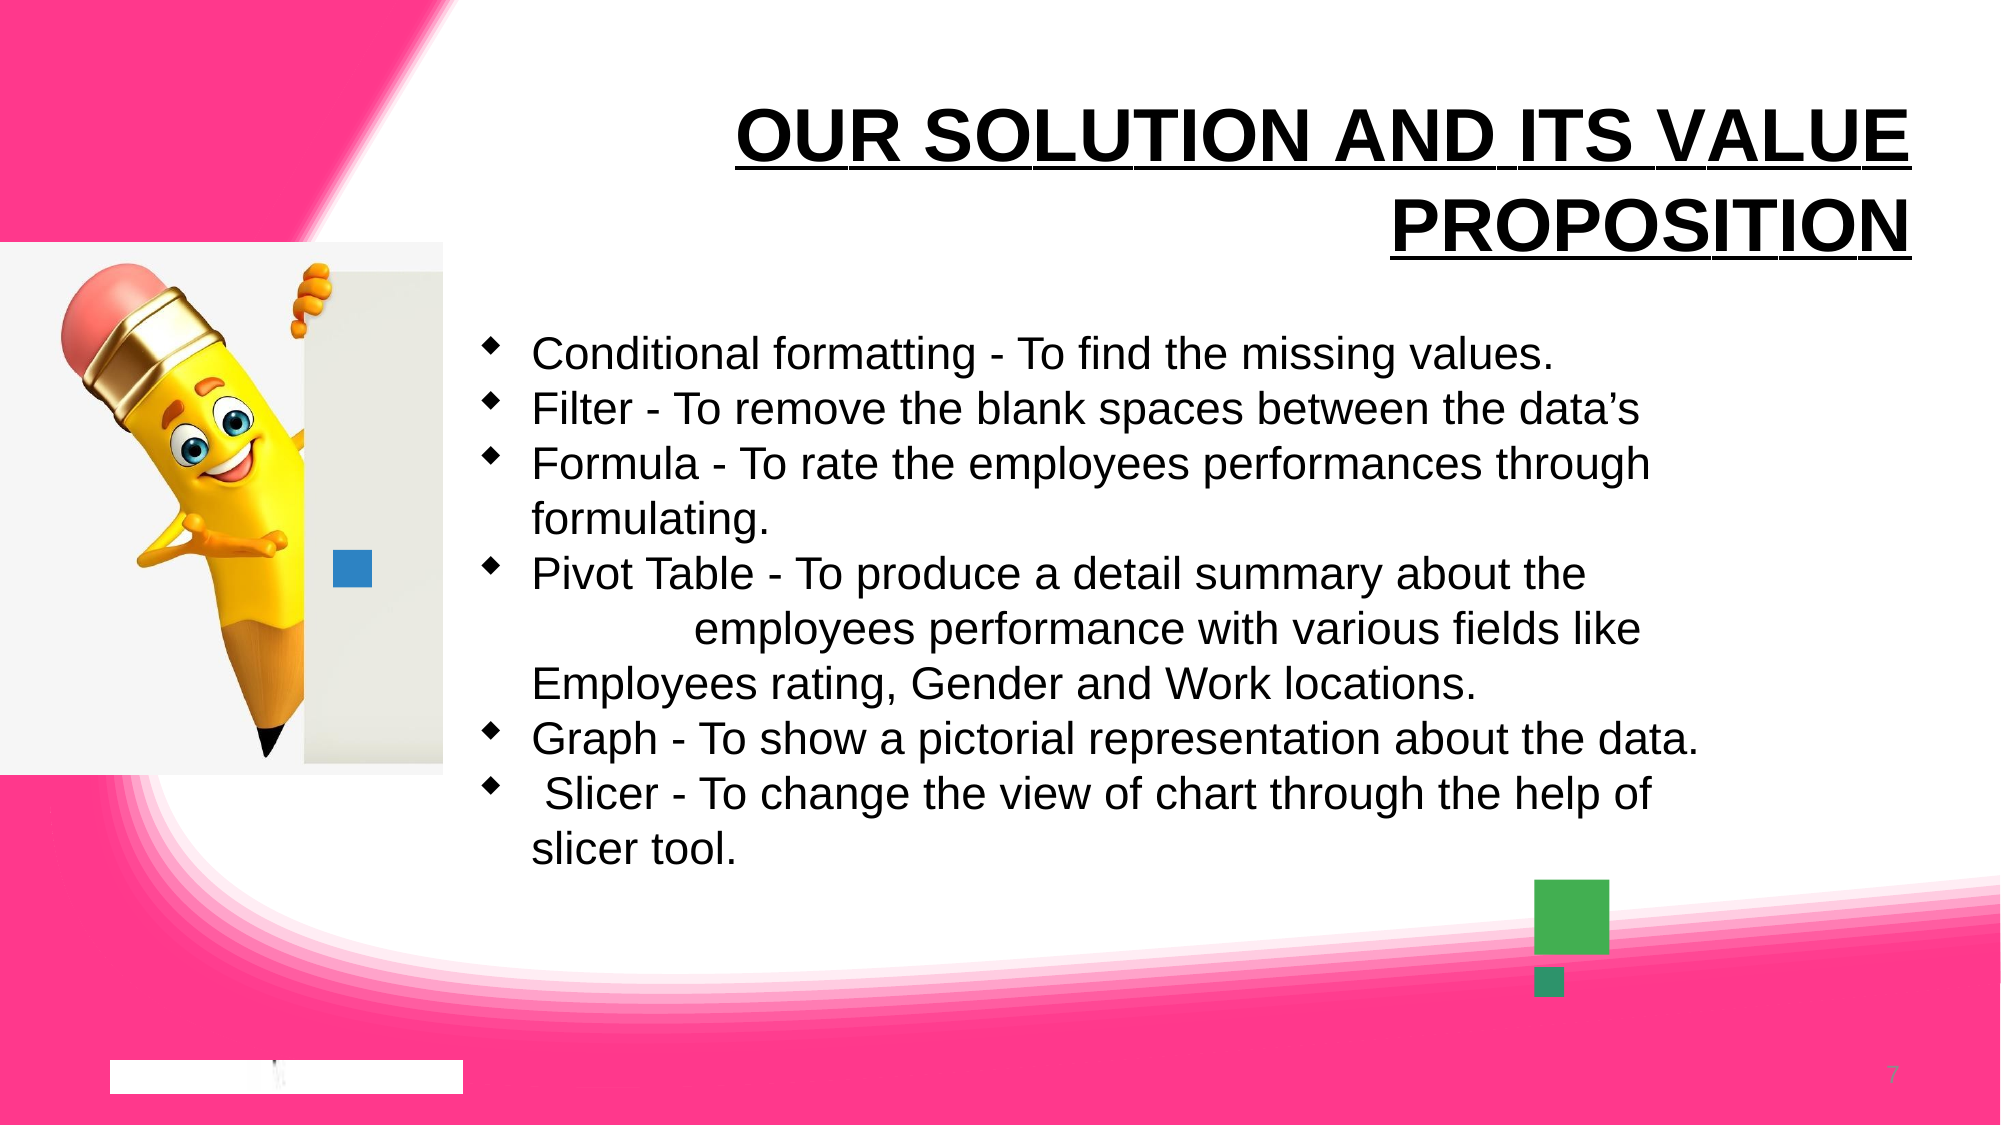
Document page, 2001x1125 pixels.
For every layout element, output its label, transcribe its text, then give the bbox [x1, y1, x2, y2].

title OUR SOLUTION AND ITS VALUE PROPOSITION [310, 80, 1912, 271]
picture [110, 1060, 463, 1094]
text_box Conditional formatting - To find the missing values. Filter - To remove the blank spaces between the data’s Formula - To rate the employees performances through formulating. Pivot Table - To produce a detail summary about the employees performance with various fields like Employees rating, Gender and Work locations. Graph - To show a pictorial representation about the data. Slicer - To change the view of chart through the help of slicer tool. [462, 316, 1762, 937]
picture [0, 241, 443, 776]
slide_number 7 [1519, 745, 1900, 1125]
